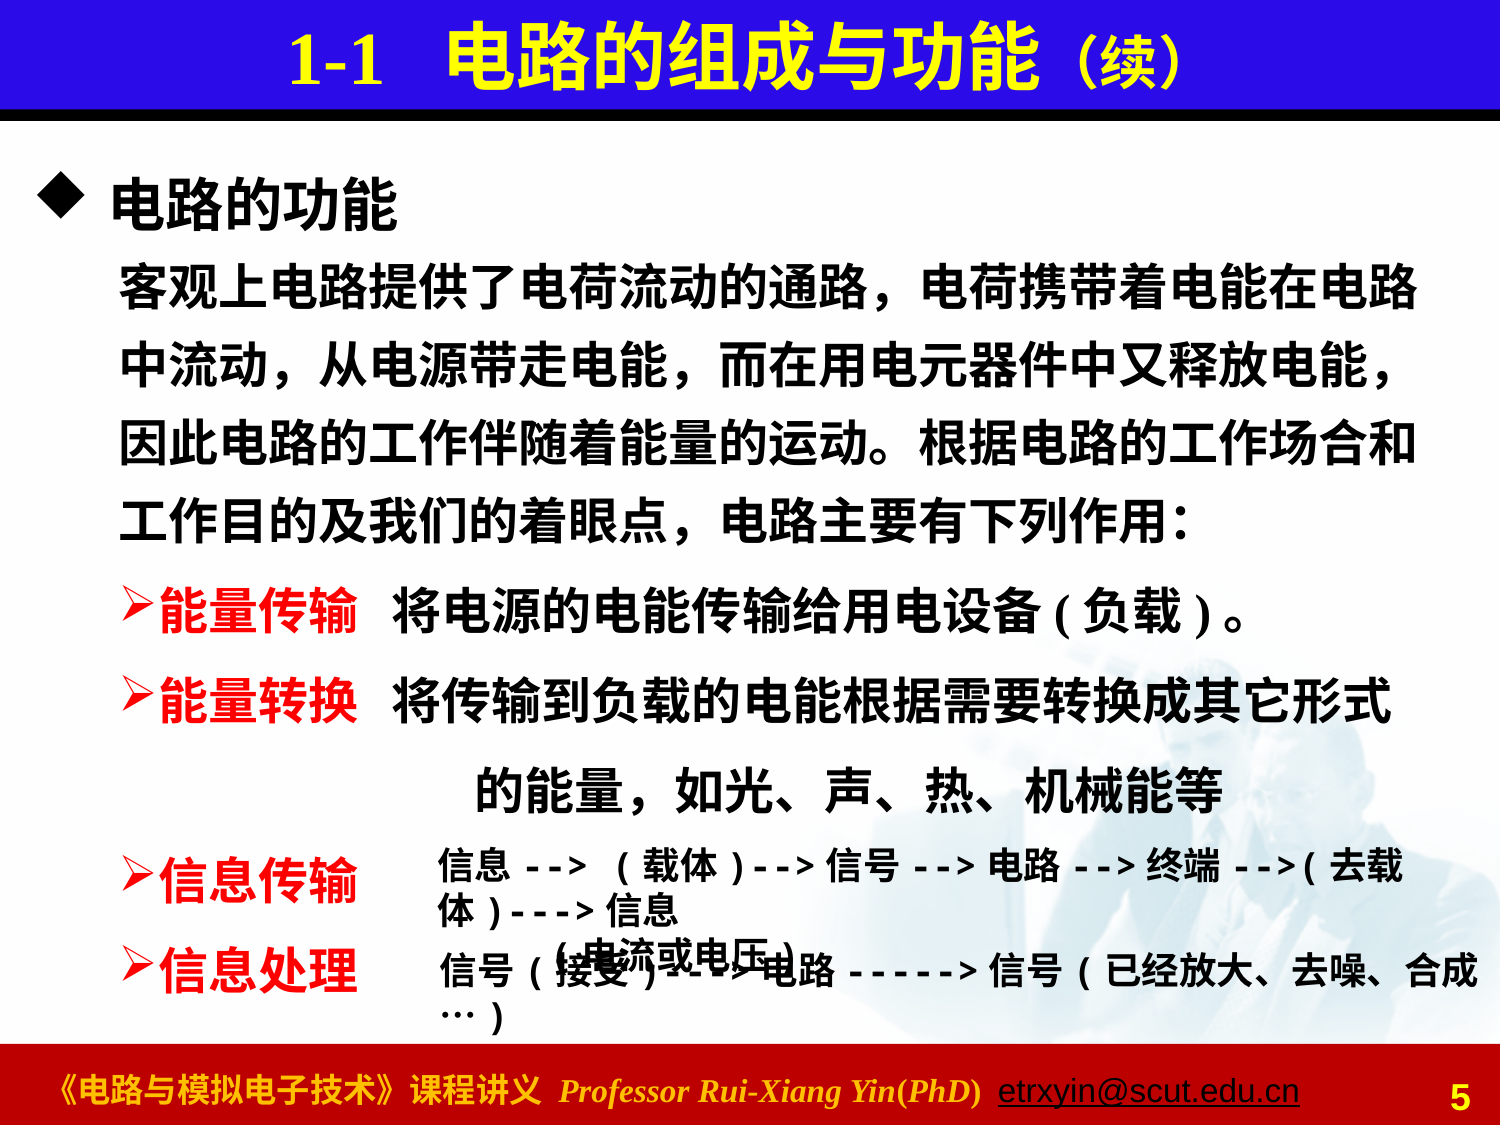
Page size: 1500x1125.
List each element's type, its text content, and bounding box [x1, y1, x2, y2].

slide_number 5 [1344, 1065, 1486, 1113]
text_box 信息--> (载体)-->信号-->电路-->终端-->(去载体)--->信息 (电流或电压) [422, 834, 1500, 985]
title 1-1 电路的组成与功能（续） [0, 0, 1500, 110]
picture [0, 121, 1500, 1043]
list 电路的功能 客观上电路提供了电荷流动的通路，电荷携带着电能在电路中流动，从电源带走电能，而在用电元器件中又释放电能，因此电路的工作伴随着能量的运动。根据电路的工作场合和工作目的及我们的着眼点，电路主要有下列作用： 能量传输 将电源的电能传输给用电设备(负载)。 能量转换 将传输到负载的电能根据需要转换成其它形式 的能量，如光、声、热、机械能等 信息传输 信息处理 [17, 125, 1477, 1035]
text_box 信号(接受)--->电路----->信号(已经放大、去噪、合成…) [425, 939, 1500, 1045]
